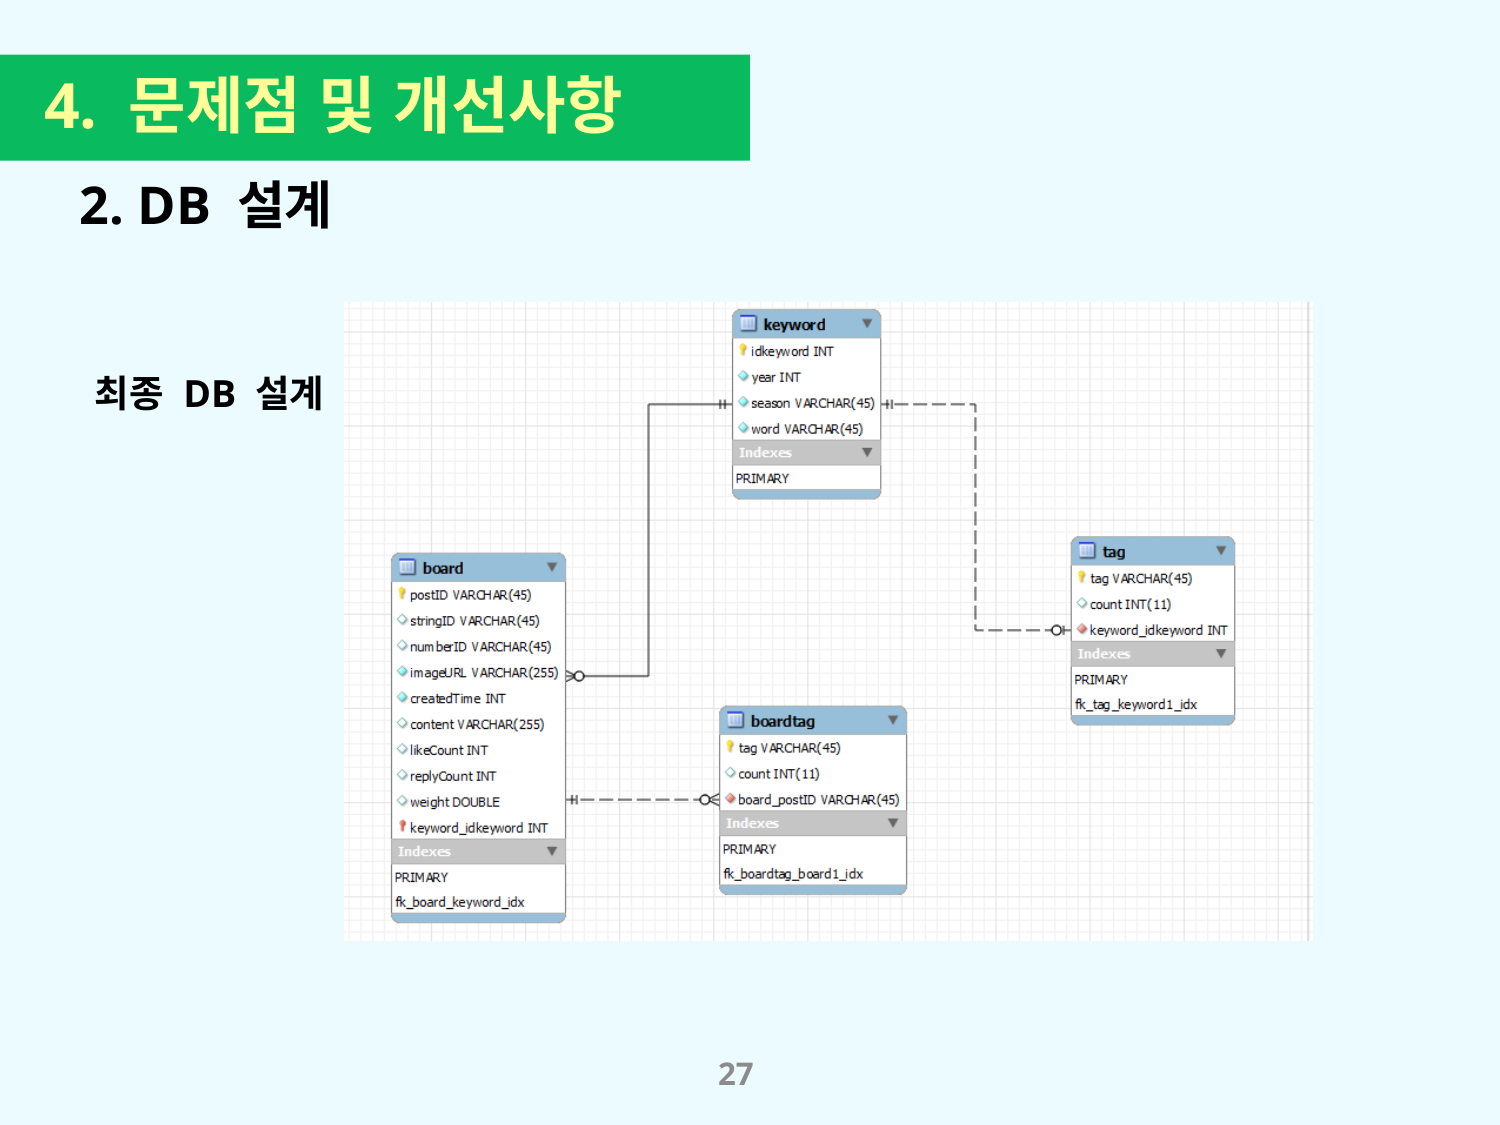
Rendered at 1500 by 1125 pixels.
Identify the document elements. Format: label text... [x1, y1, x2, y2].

text_box [0, 52, 752, 163]
text_box 4. 문제점 및 개선사항 [29, 58, 809, 148]
text_box 최종 DB 설계 [80, 363, 339, 423]
text_box [53, 172, 502, 250]
slide_number 27 [419, 1045, 770, 1106]
picture [344, 302, 1313, 941]
text_box 2. DB 설계 [64, 165, 514, 243]
